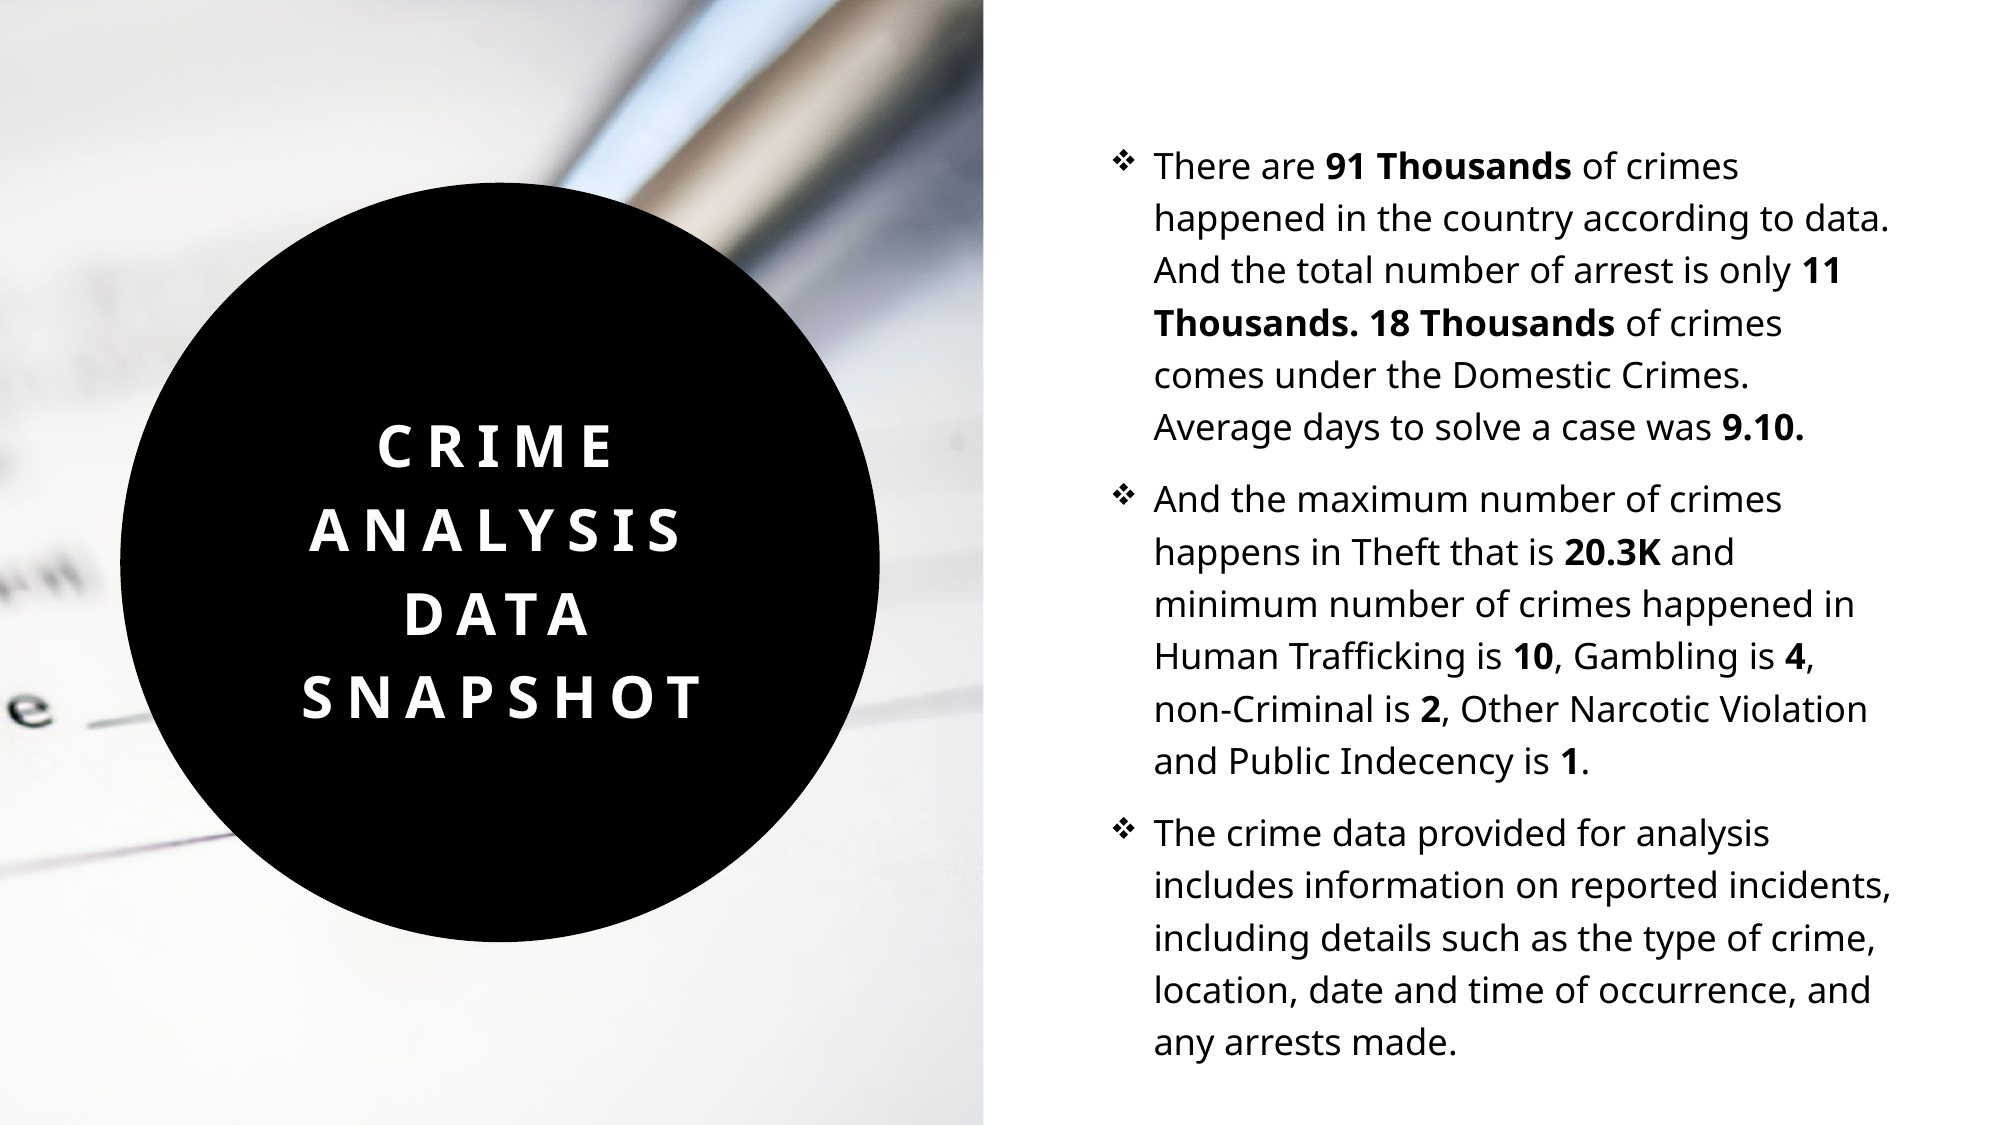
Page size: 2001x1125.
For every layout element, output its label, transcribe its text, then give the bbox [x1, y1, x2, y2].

text_box [984, 0, 2000, 1125]
list There are 91 Thousands of crimes happened in the country according to data. And the total number of arrest is only 11 Thousands. 18 Thousands of crimes comes under the Domestic Crimes. Average days to solve a case was 9.10. And the maximum number of crimes happens in Theft that is 20.3K and minimum number of crimes happened in Human Trafficking is 10, Gambling is 4, non-Criminal is 2, Other Narcotic Violation and Public Indecency is 1. The crime data provided for analysis includes information on reported incidents, including details such as the type of crime, location, date and time of occurrence, and any arrests made. [1095, 126, 1912, 1085]
picture [0, 0, 984, 1125]
